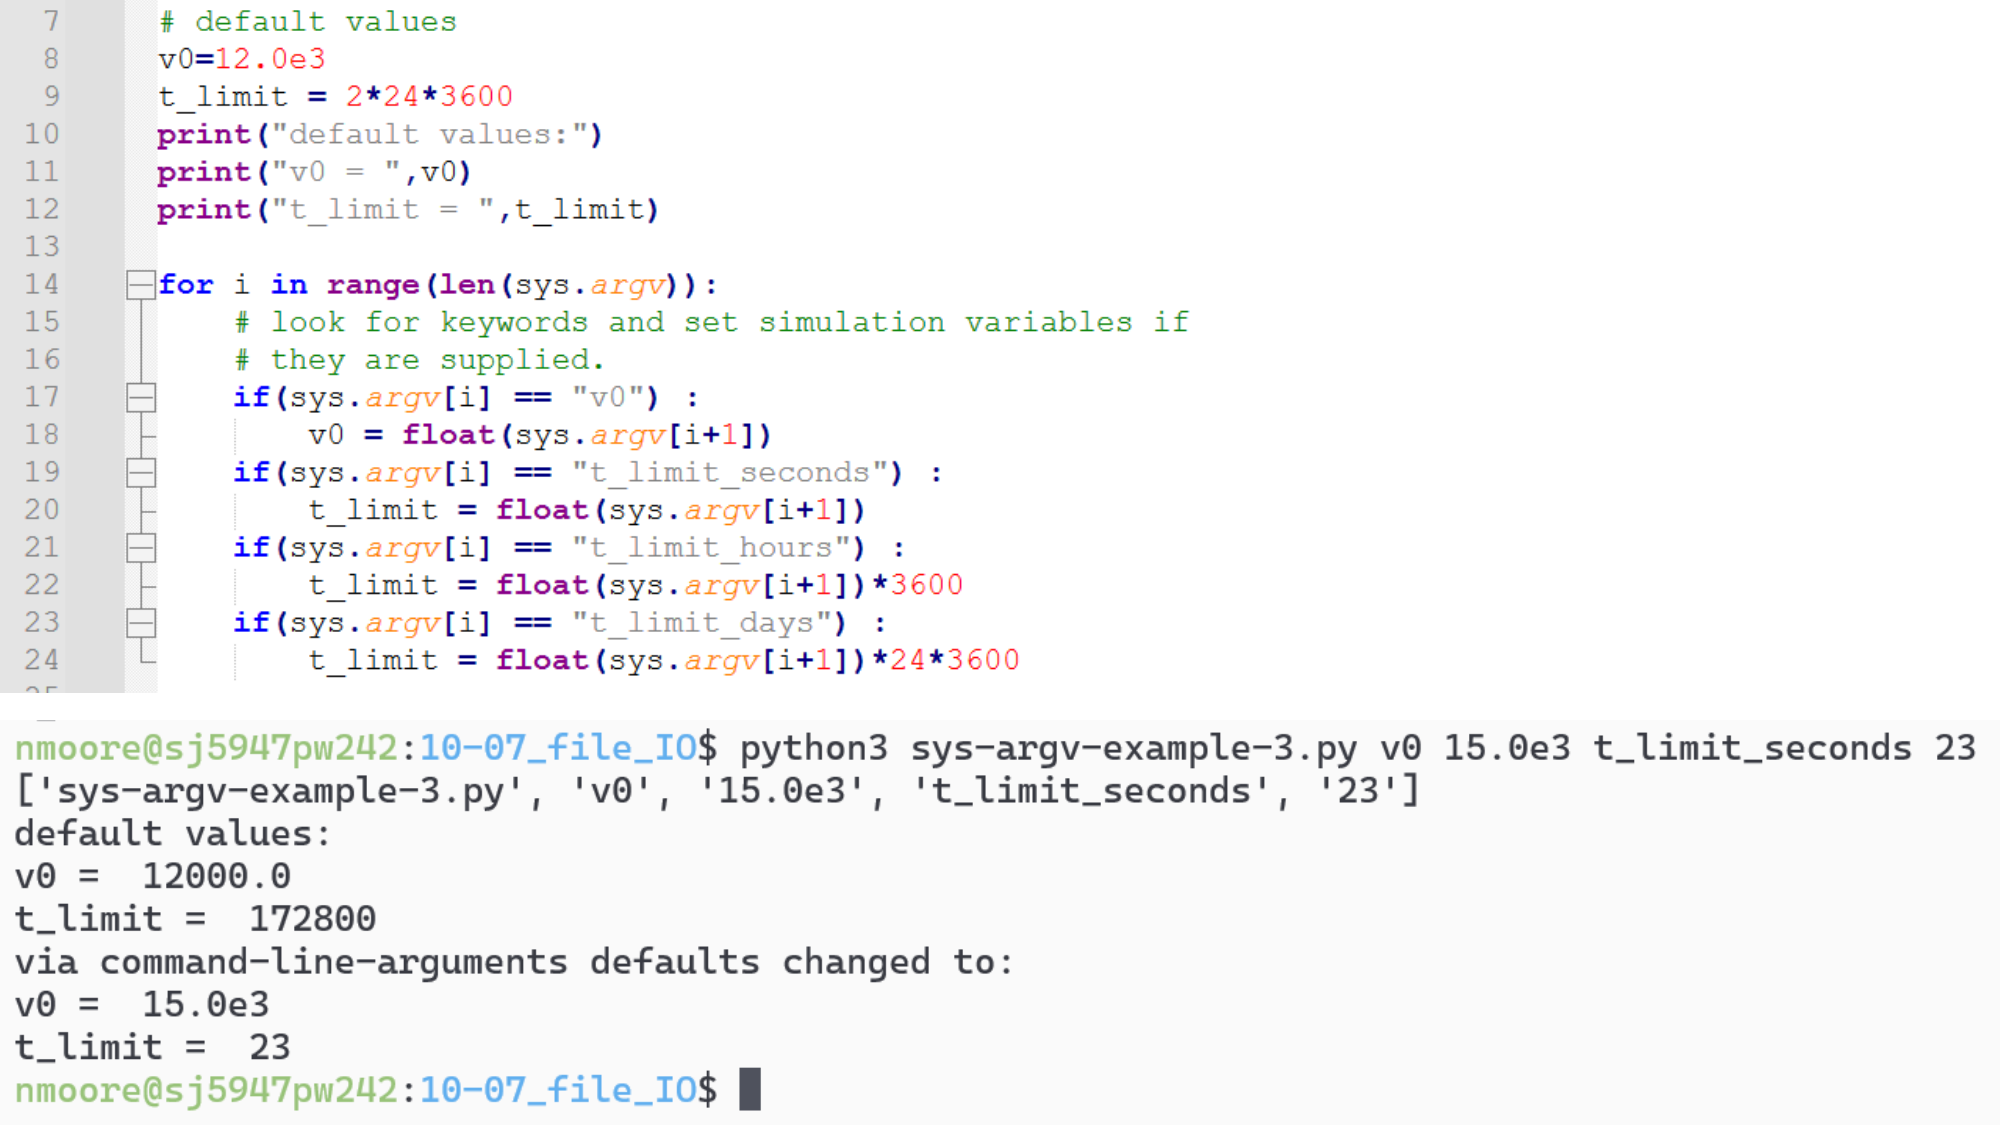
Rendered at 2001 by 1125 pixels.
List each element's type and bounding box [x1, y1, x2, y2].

picture [0, 720, 2000, 1125]
picture [0, 0, 1229, 693]
